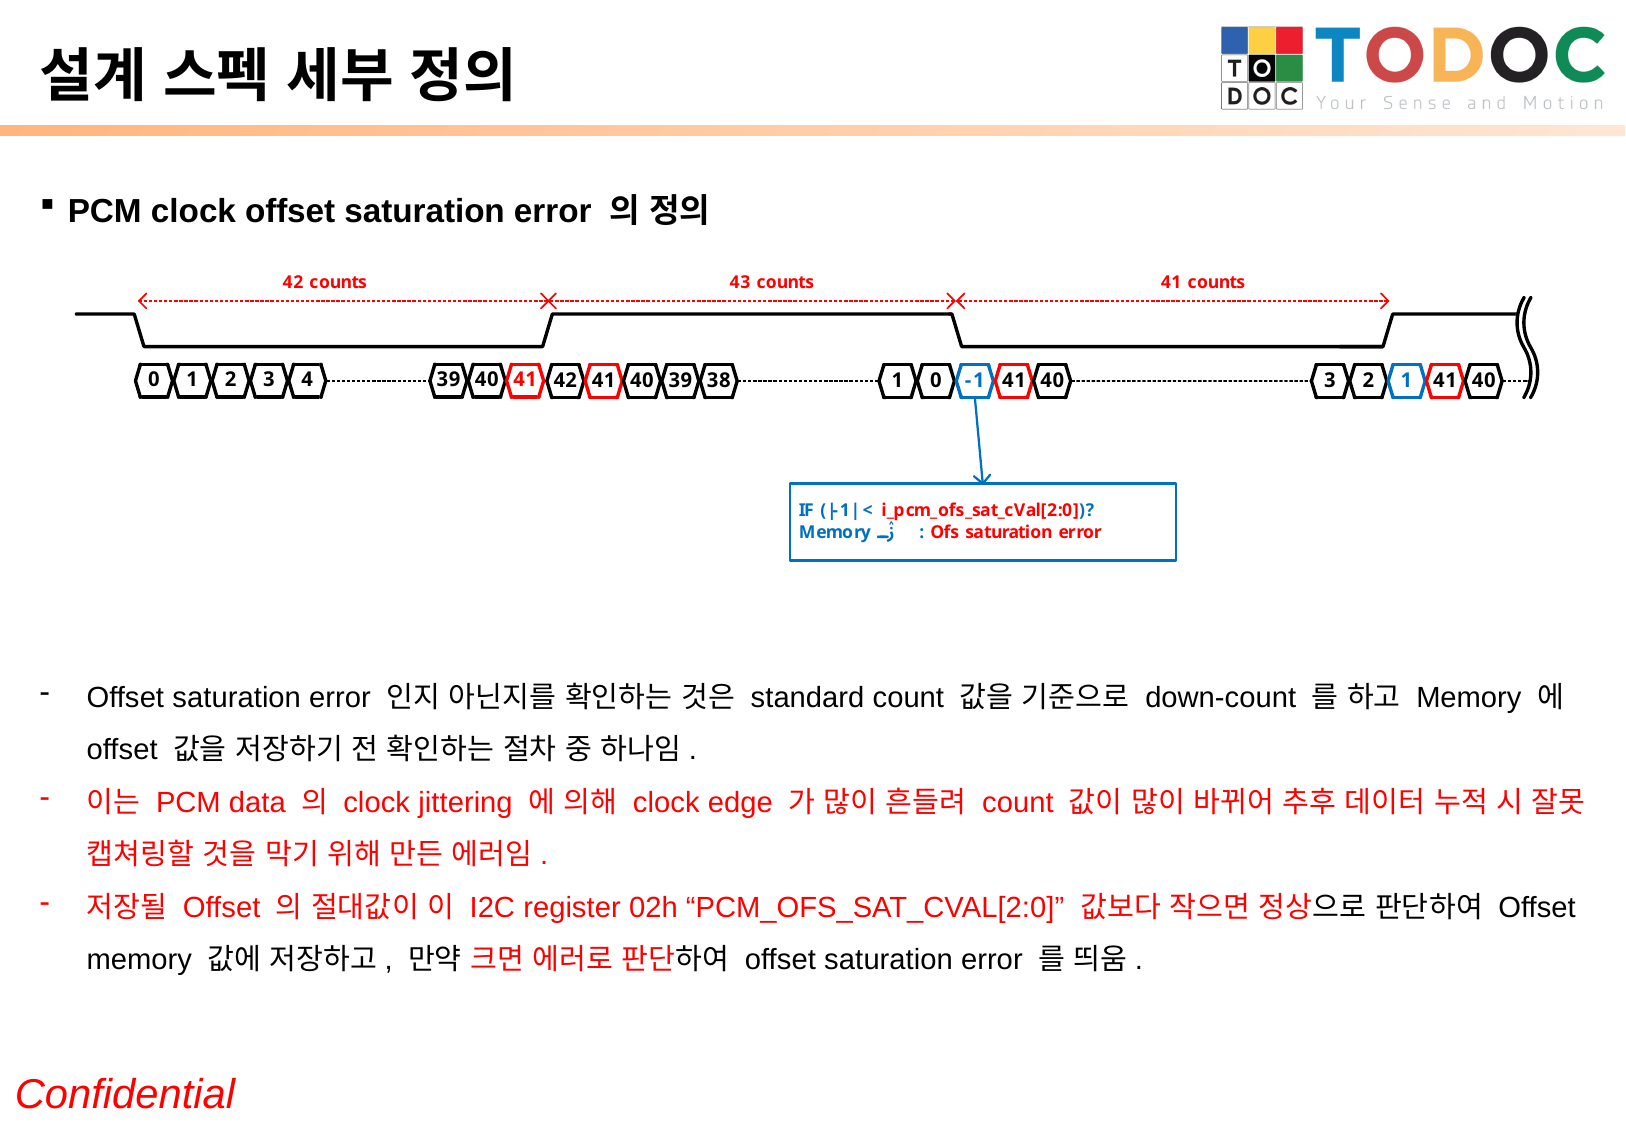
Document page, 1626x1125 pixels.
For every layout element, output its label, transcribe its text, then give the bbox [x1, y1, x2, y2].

text_box Offset saturation error 인지 아닌지를 확인하는 것은 standard count 값을 기준으로 down-count 를 하고 Memory 에 offset 값을 저장하기 전 확인하는 절차 중 하나임. 이는 PCM data 의 clock jittering 에 의해 clock edge 가 많이 흔들려 count 값이 많이 바뀌어 추후 데이터 누적 시 잘못 캡쳐링할 것을 막기 위해 만든 에러임. 저장될 Offset 의 절대값이 이 I2C register 02h “PCM_OFS_SAT_CVAL[2:0]” 값보다 작으면 정상으로 판단하여 Offset memory 값에 저장하고, 만약 크면 에러로 판단하여 offset saturation error 를 띄움. [25, 653, 1616, 983]
picture [1221, 26, 1605, 110]
picture [71, 261, 1543, 563]
text_box PCM clock offset saturation error 의 정의 [25, 181, 1572, 241]
title 설계 스펙 세부 정의 [25, 22, 1200, 124]
